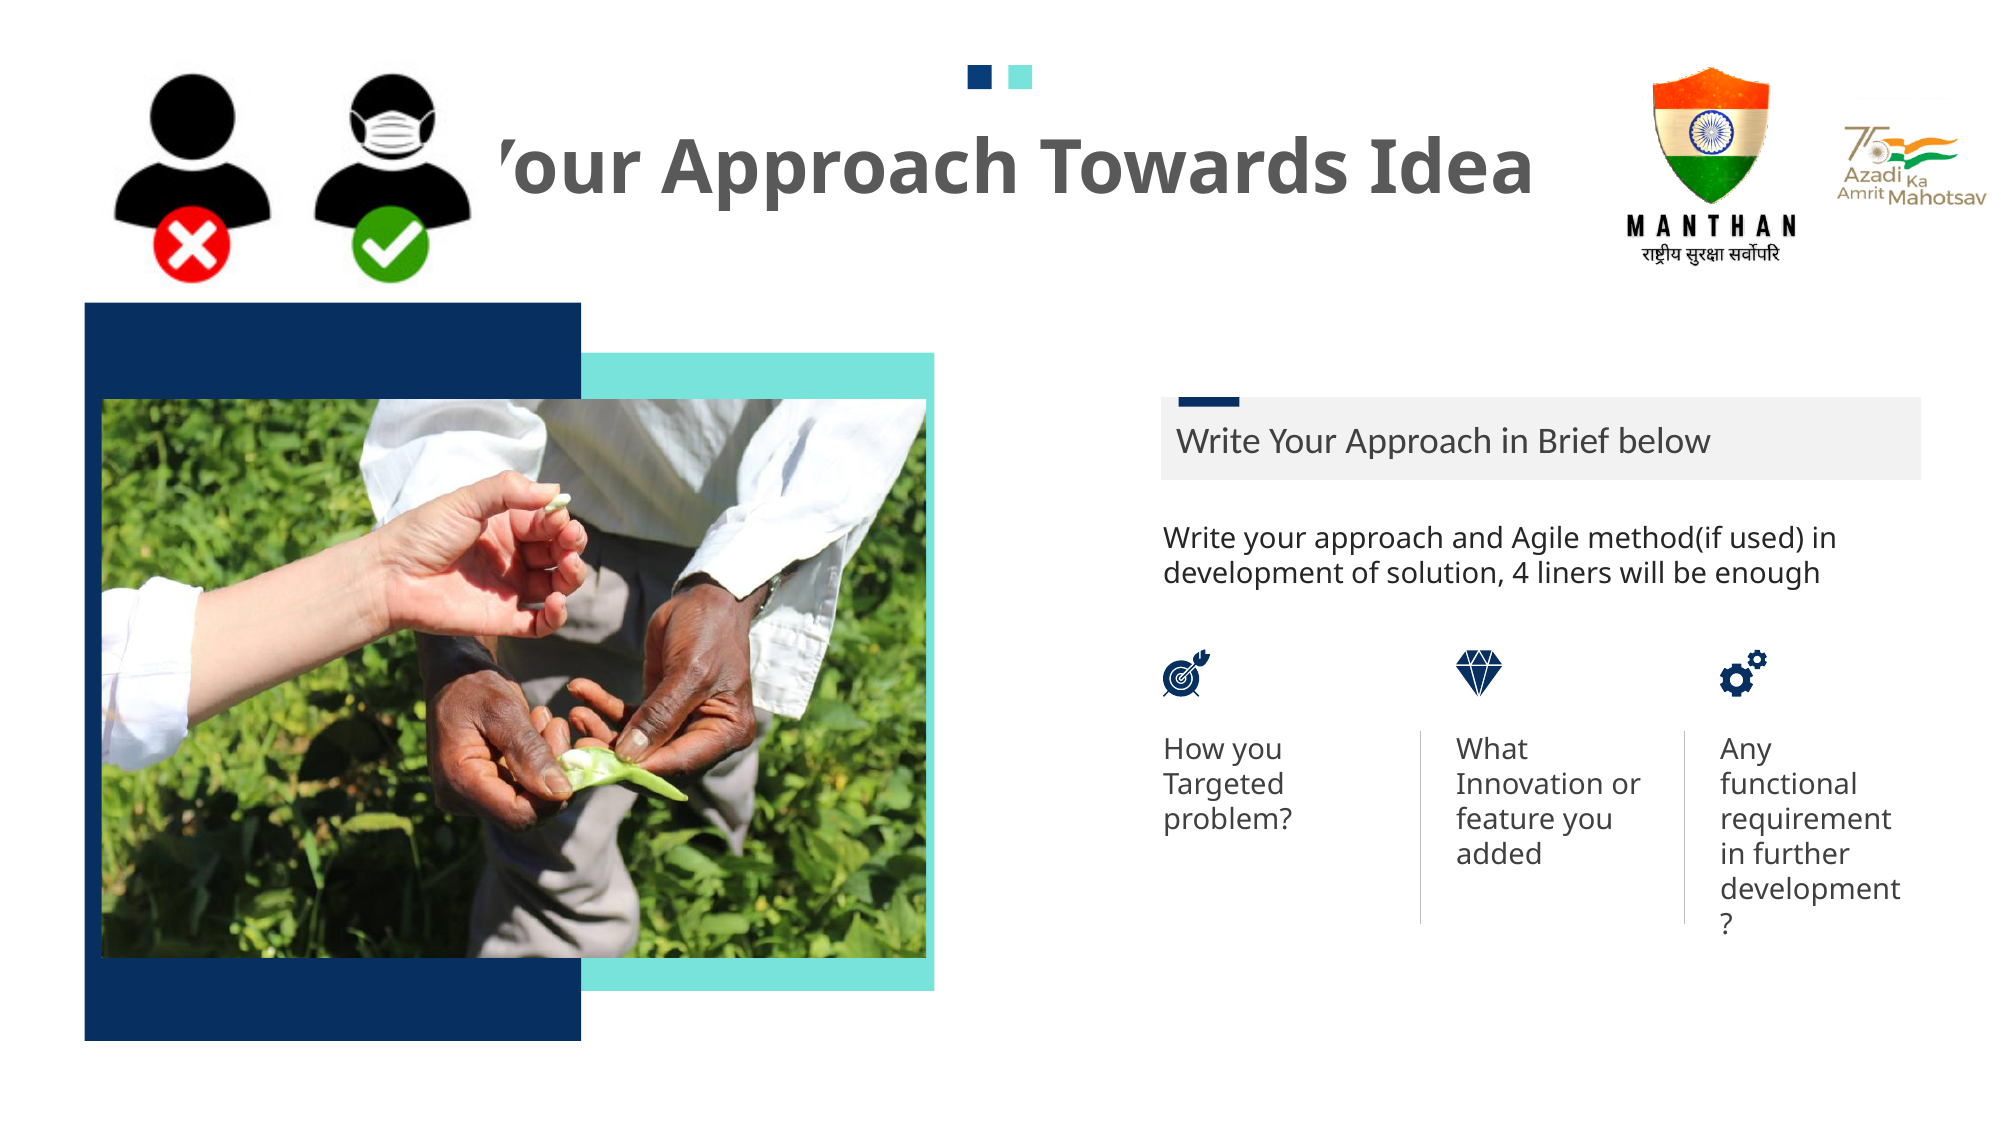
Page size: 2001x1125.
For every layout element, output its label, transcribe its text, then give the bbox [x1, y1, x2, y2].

title Your Approach Towards Idea [502, 100, 1607, 238]
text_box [1720, 649, 1914, 873]
text_box Write Your Approach in Brief below [1160, 396, 1922, 481]
picture [101, 399, 927, 958]
text_box Write your approach and Agile method(if used) in development of solution, 4 liners will be enough [1163, 519, 1907, 590]
picture [84, 60, 502, 290]
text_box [1455, 650, 1650, 908]
picture [1607, 60, 2000, 271]
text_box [84, 302, 935, 1041]
text_box [1178, 396, 1240, 408]
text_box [1163, 649, 1386, 837]
